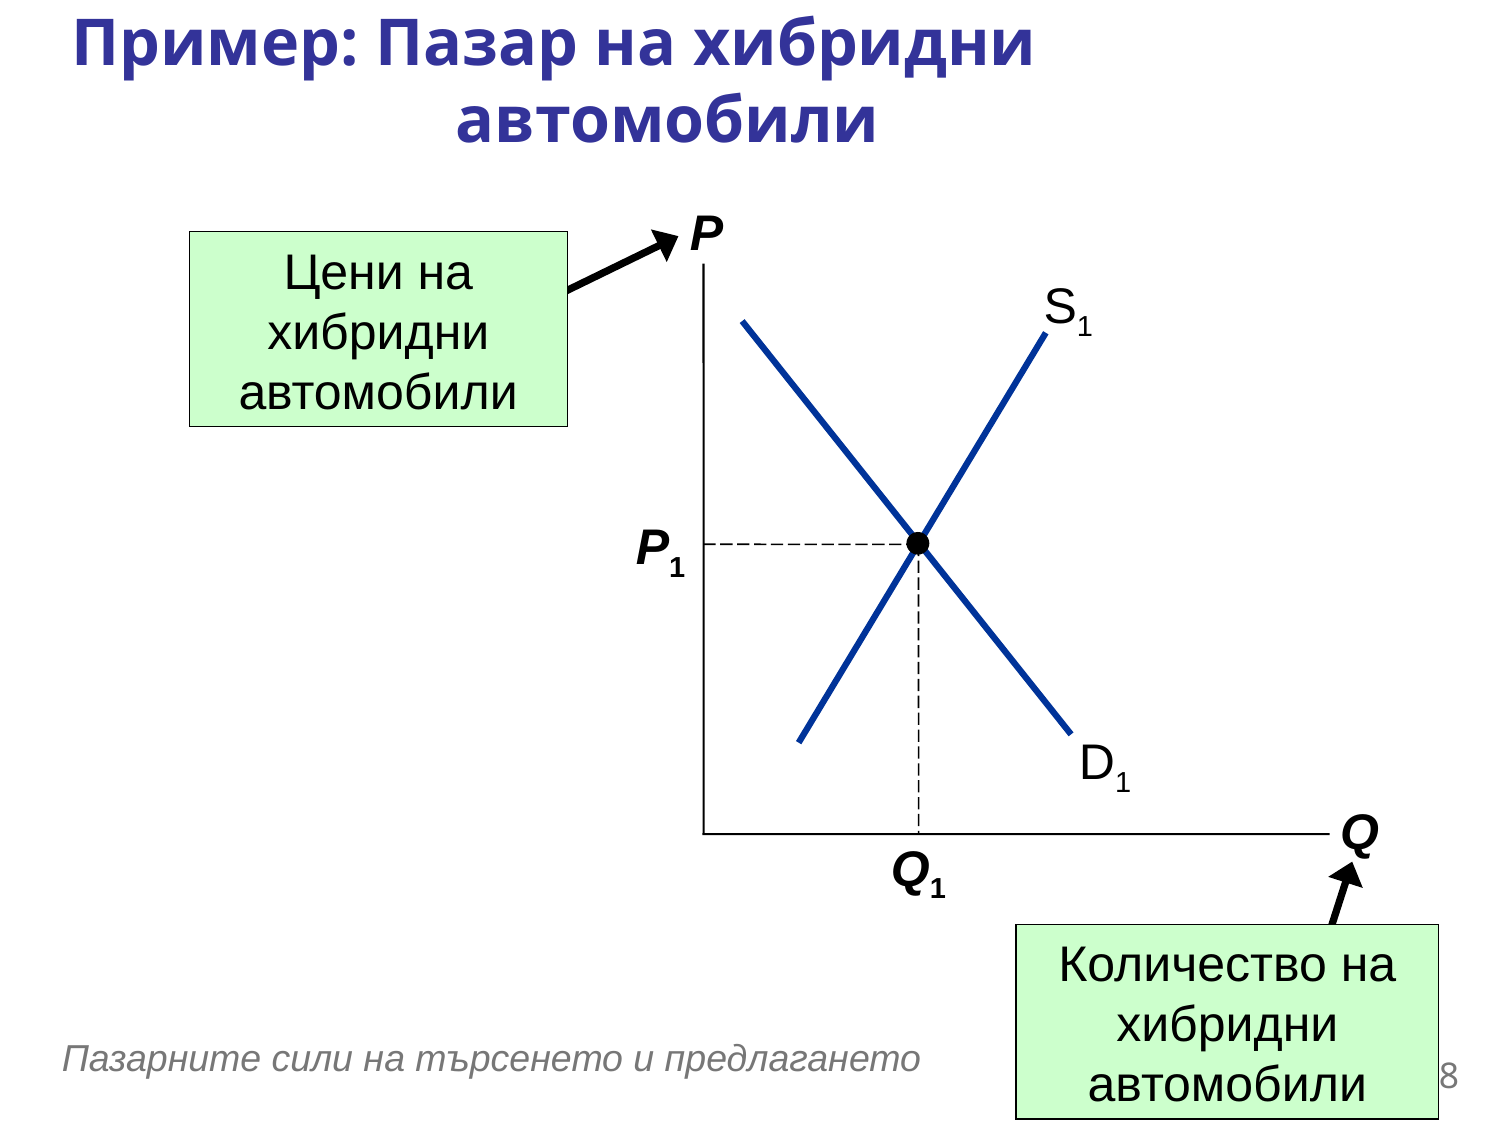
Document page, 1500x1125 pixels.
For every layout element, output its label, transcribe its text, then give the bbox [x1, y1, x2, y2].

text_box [671, 193, 1398, 868]
slide_number 57 [1444, 1045, 1475, 1107]
footer Пазарните сили на търсенето и предлагането [46, 1048, 1010, 1110]
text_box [741, 320, 793, 513]
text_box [1015, 861, 1439, 1122]
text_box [620, 514, 959, 897]
title Пример: Пазар на хибридни автомобили [56, 26, 1427, 214]
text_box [189, 231, 679, 490]
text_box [798, 266, 1117, 743]
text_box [963, 320, 1151, 798]
